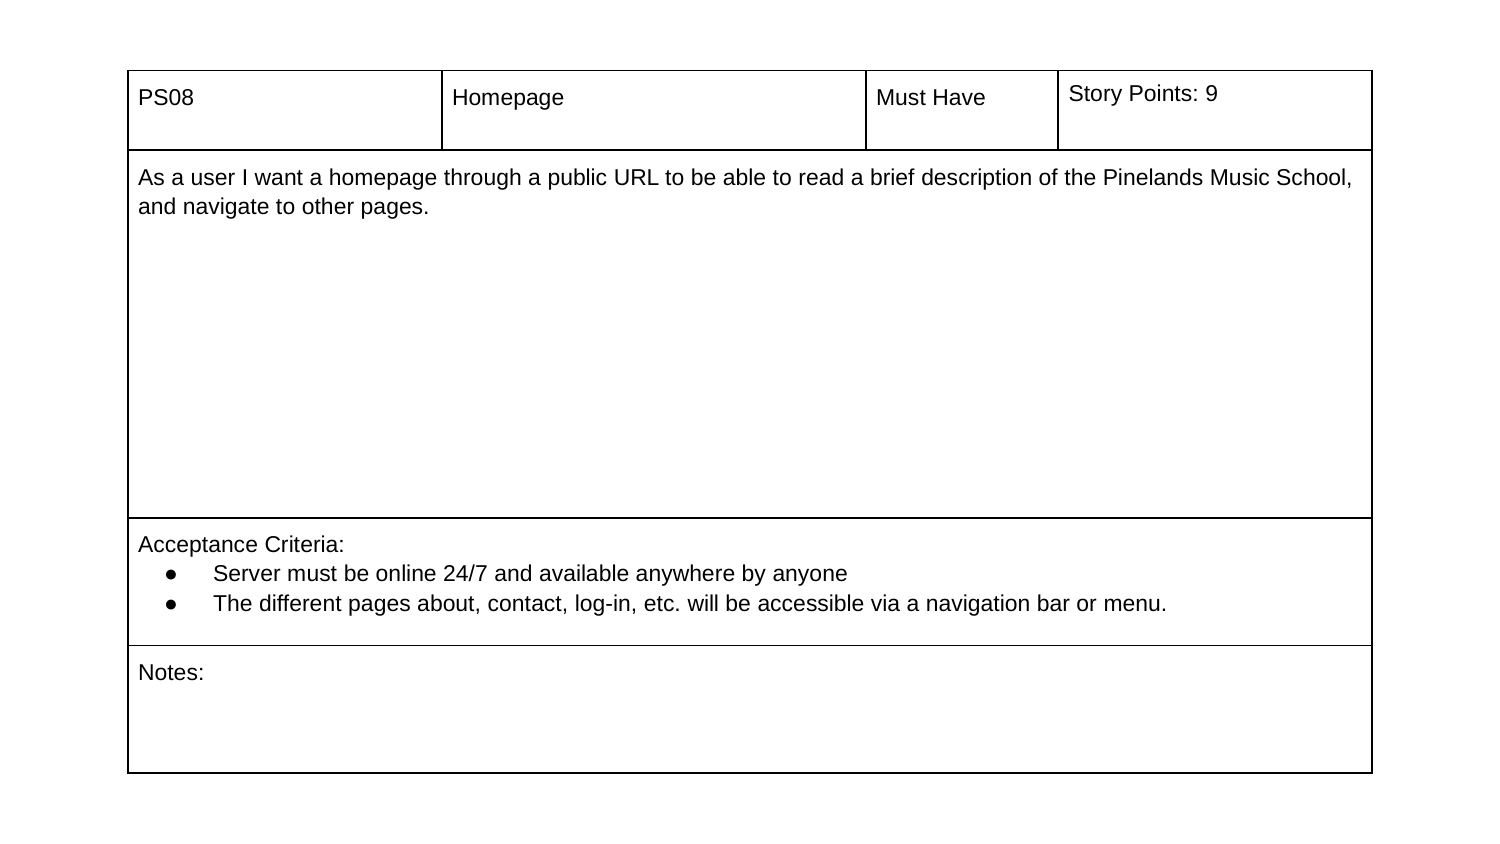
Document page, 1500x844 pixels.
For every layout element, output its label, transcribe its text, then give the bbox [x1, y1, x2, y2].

table_header PS08 [129, 71, 441, 149]
table_cell Notes: [129, 646, 1371, 772]
table_cell As a user I want a homepage through a public URL to be able to read a brief description of the Pinelands Music School, and navigate to other pages. [129, 151, 1371, 517]
table_header Story Points: 9 [1059, 71, 1371, 149]
table_header Homepage [443, 71, 865, 149]
table_cell Acceptance Criteria: Server must be online 24/7 and available anywhere by anyone The different pages about, contact, log-in, etc. will be accessible via a navigation bar or menu. [129, 519, 1371, 645]
table_header Must Have [867, 71, 1057, 149]
